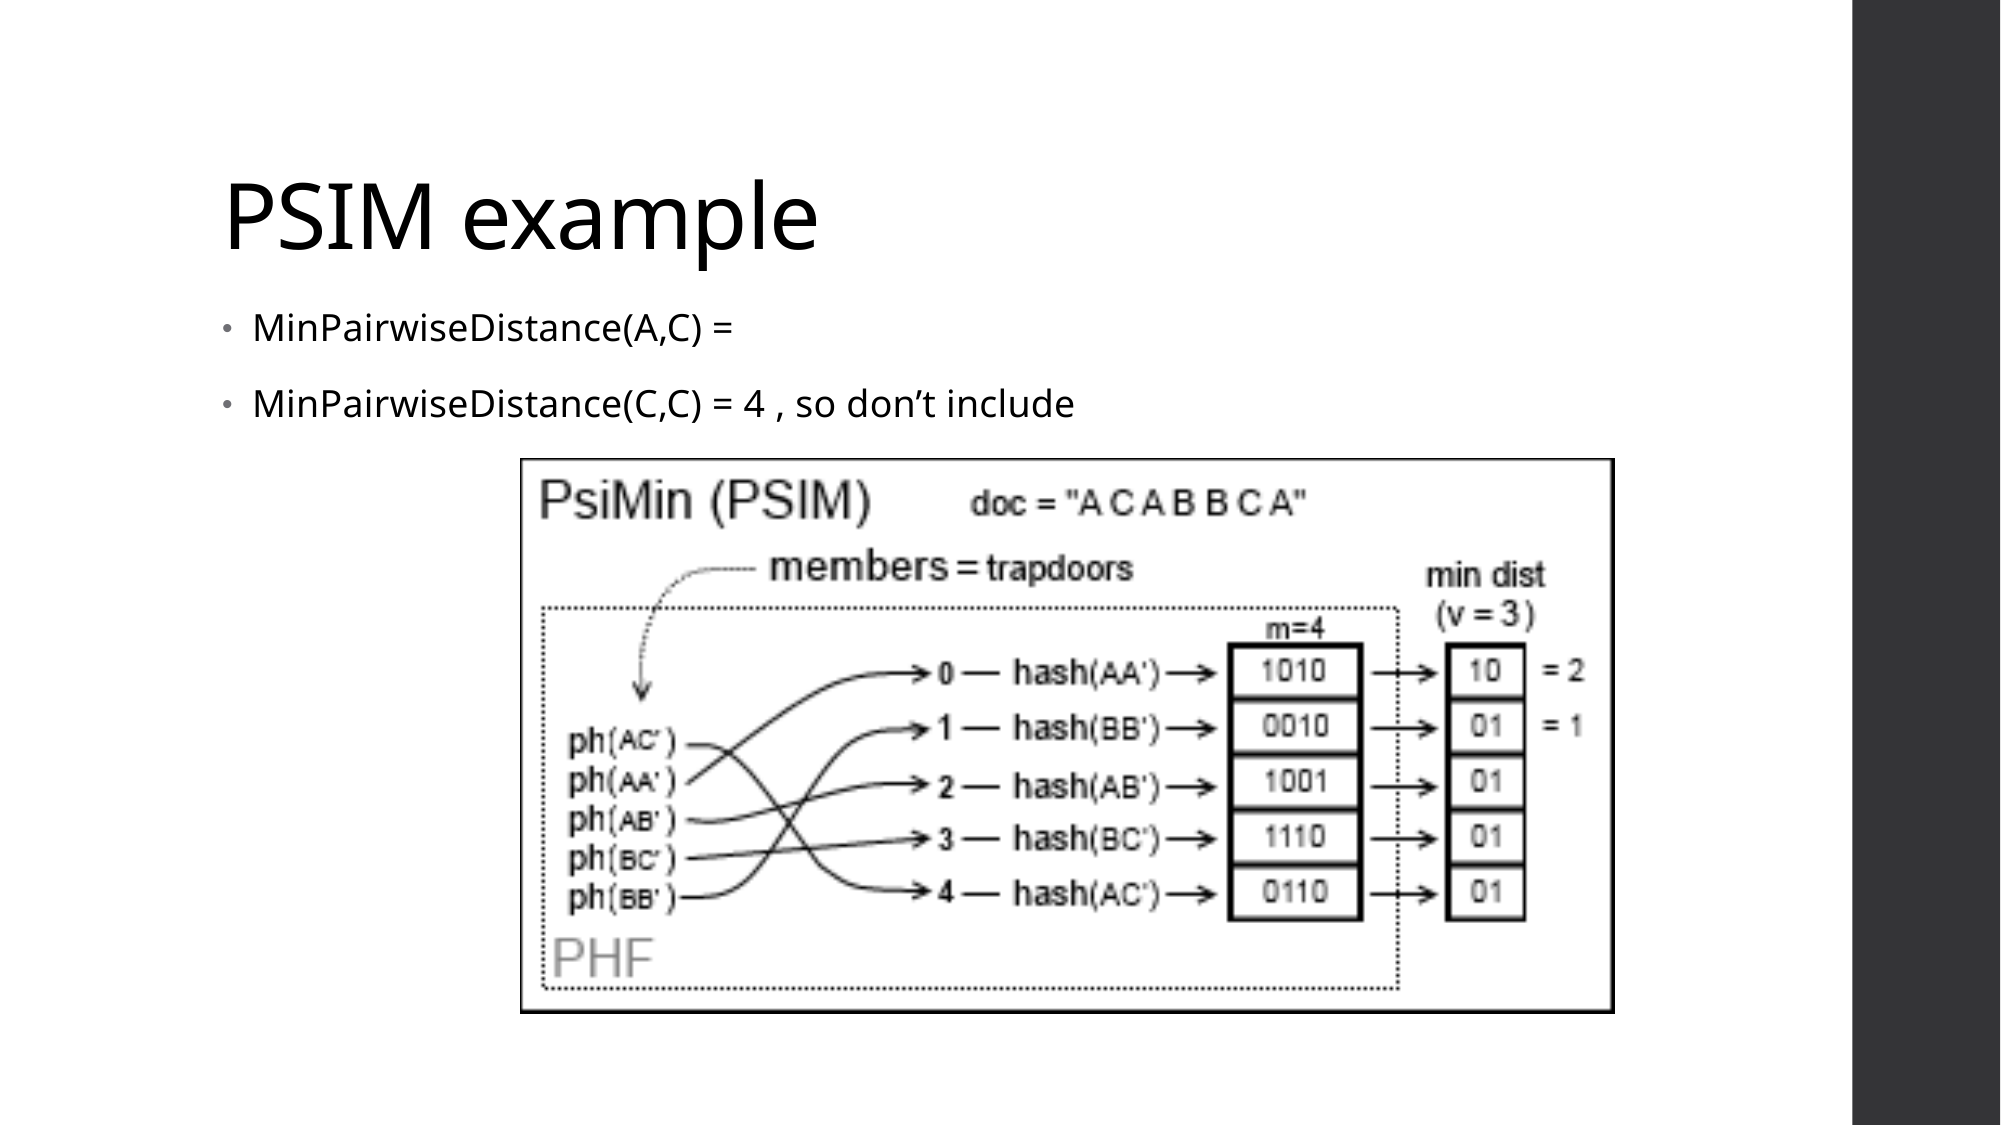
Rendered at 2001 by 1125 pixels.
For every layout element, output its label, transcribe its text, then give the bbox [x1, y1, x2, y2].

title PSIM example [206, 60, 1797, 278]
picture [520, 458, 1615, 1014]
